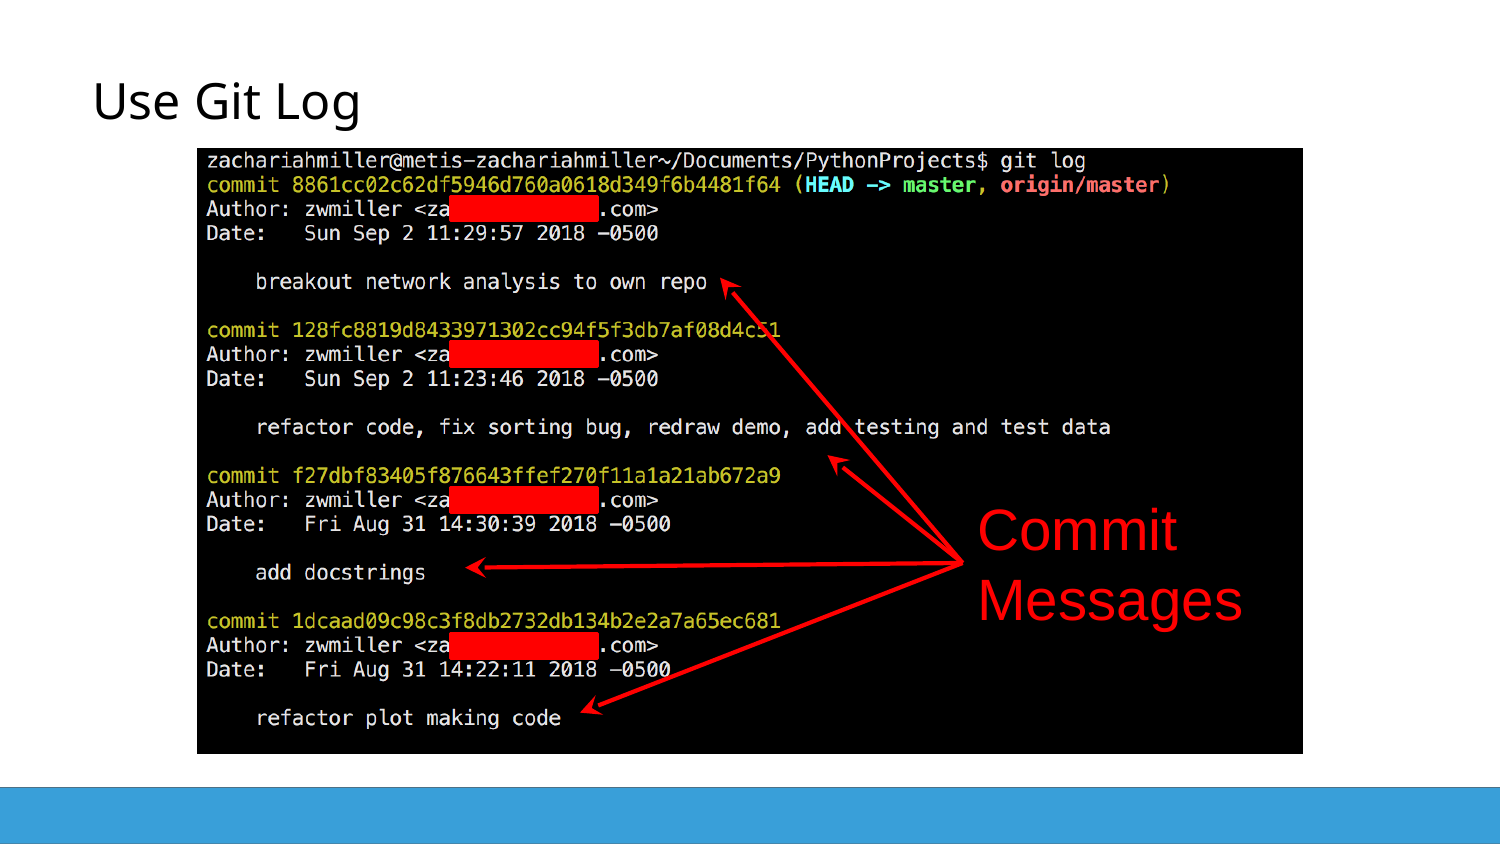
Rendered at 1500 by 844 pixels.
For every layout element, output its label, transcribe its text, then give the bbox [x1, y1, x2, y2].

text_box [464, 562, 578, 568]
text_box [197, 148, 1303, 754]
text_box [579, 562, 963, 713]
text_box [827, 454, 963, 561]
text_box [719, 277, 963, 560]
title Use Git Log [77, 54, 1160, 149]
